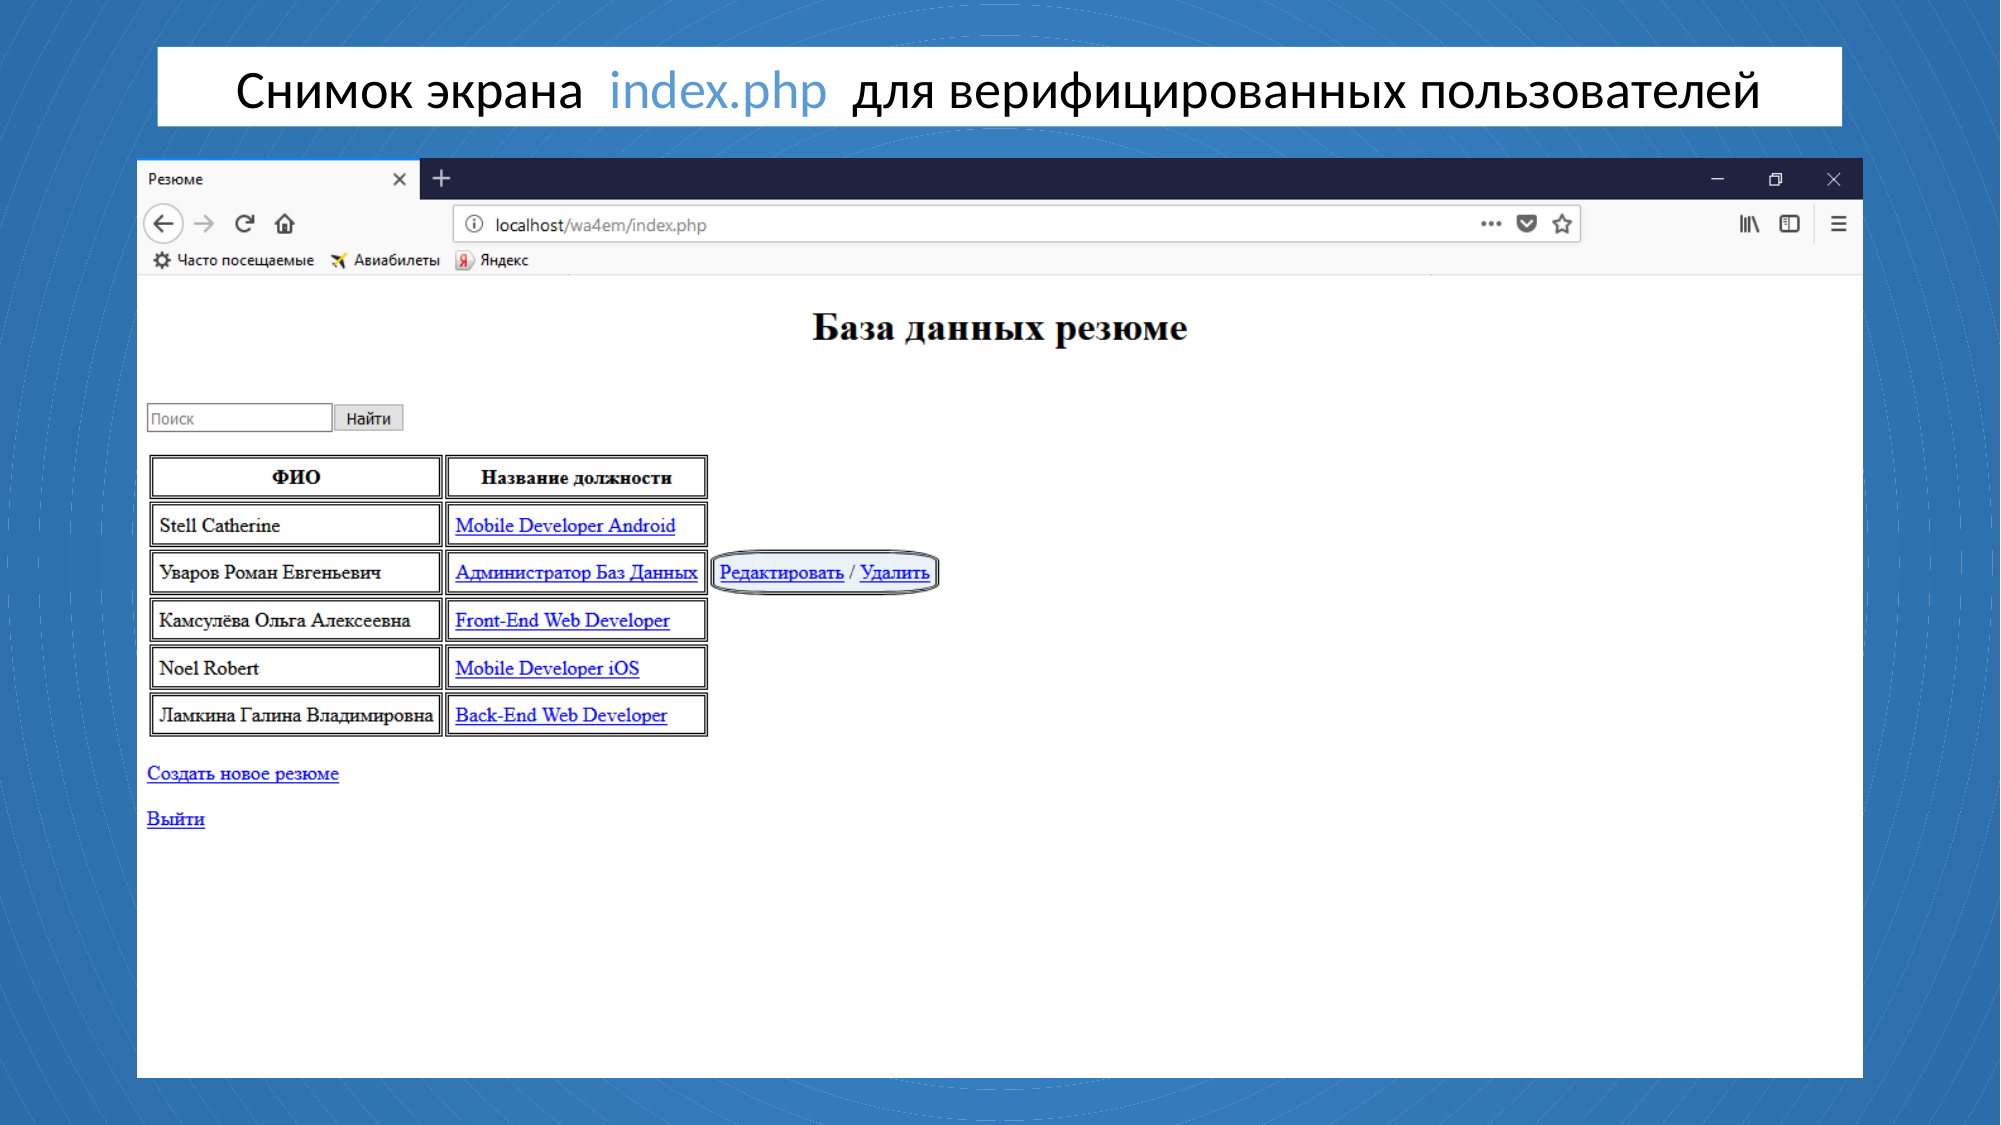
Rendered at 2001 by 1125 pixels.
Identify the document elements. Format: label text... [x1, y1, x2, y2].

picture [137, 158, 1863, 1078]
text_box Снимок экрана index.php для верифицированных пользователей [157, 46, 1843, 127]
